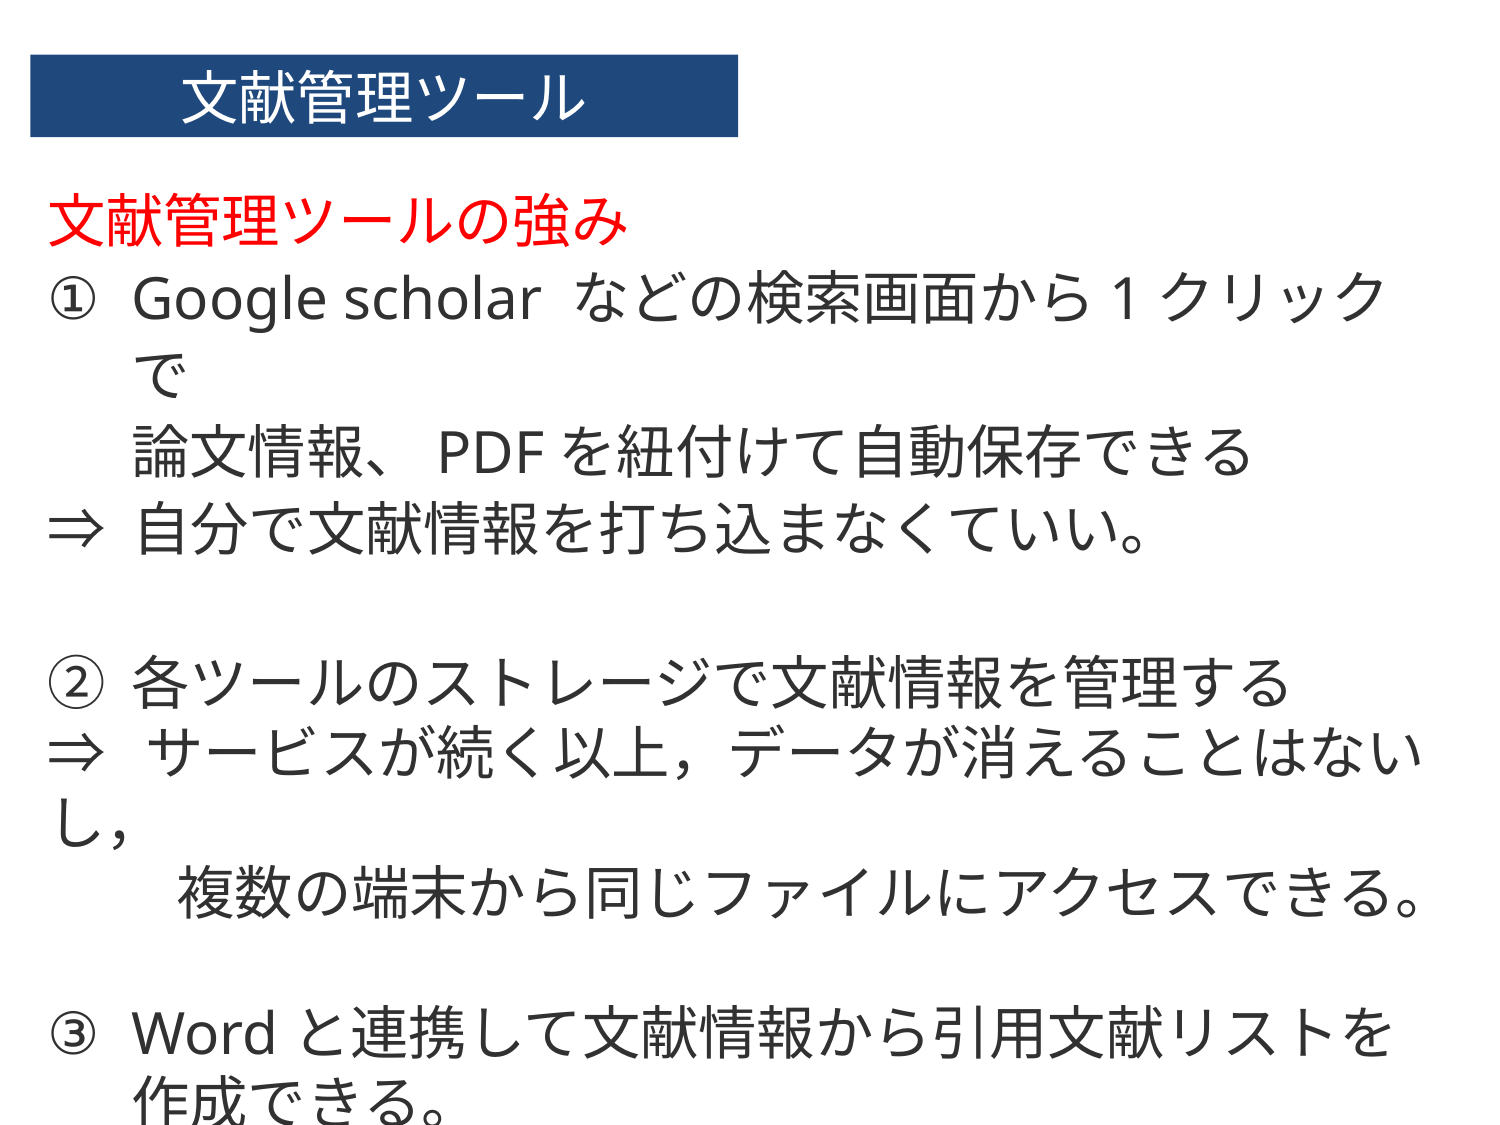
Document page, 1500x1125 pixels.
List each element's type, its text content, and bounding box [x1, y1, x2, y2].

text_box 文献管理ツールの強み Google scholar などの検索画面から1クリックで 論文情報、PDFを紐付けて自動保存できる ⇒ 自分で文献情報を打ち込まなくていい。 各ツールのストレージで文献情報を管理する ⇒ サービスが続く以上，データが消えることはないし， 複数の端末から同じファイルにアクセスできる。 Wordと連携して文献情報から引用文献リストを 作成できる。 ⇒ ヒューマンエラーが起こりにくい＆便利 [30, 147, 1446, 505]
text_box 文献管理ツール [28, 52, 740, 139]
